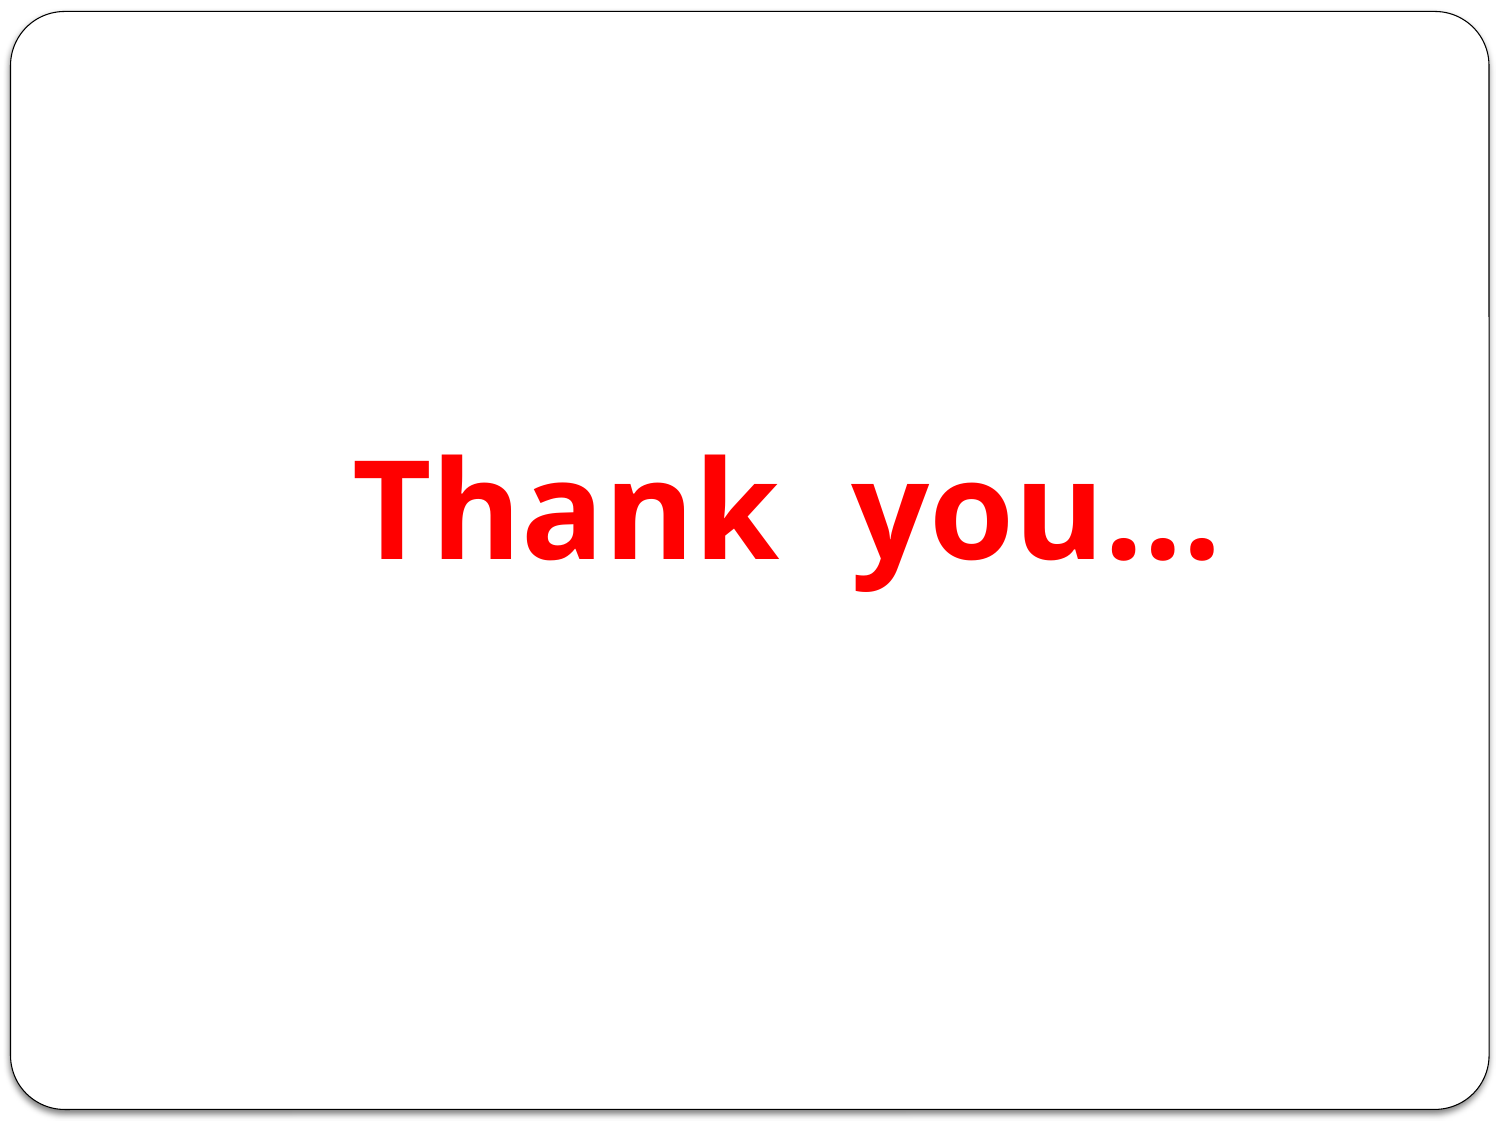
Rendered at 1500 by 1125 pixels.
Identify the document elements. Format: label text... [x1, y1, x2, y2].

list Thank you… [150, 237, 1425, 988]
